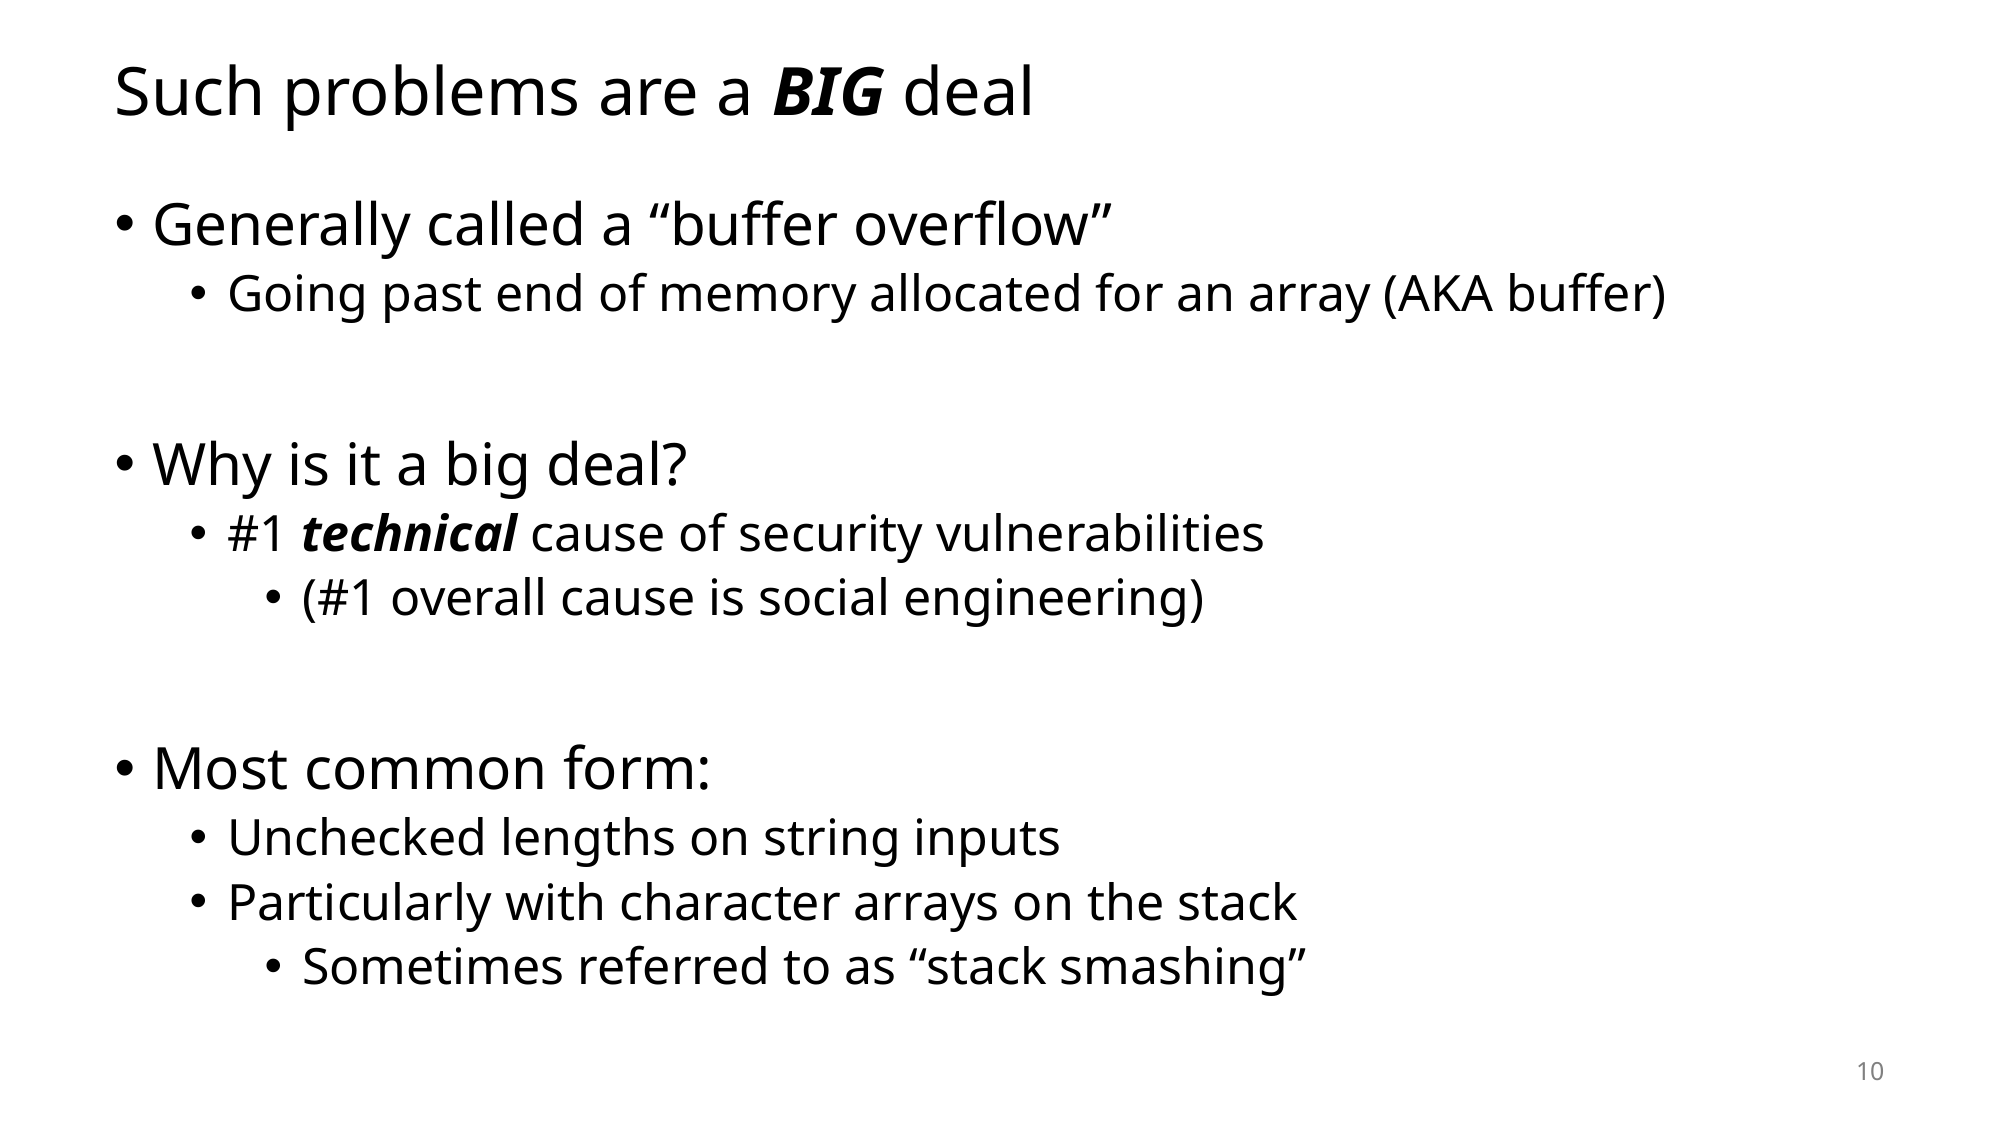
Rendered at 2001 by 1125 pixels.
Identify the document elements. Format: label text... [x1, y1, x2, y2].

title Such problems are a BIG deal [99, 37, 1900, 150]
list Generally called a “buffer overflow” Going past end of memory allocated for an array (AKA buffer) Why is it a big deal? #1 technical cause of security vulnerabilities (#1 overall cause is social engineering) Most common form: Unchecked lengths on string inputs Particularly with character arrays on the stack Sometimes referred to as “stack smashing” [99, 187, 1900, 1013]
slide_number 10 [1749, 1042, 1900, 1103]
